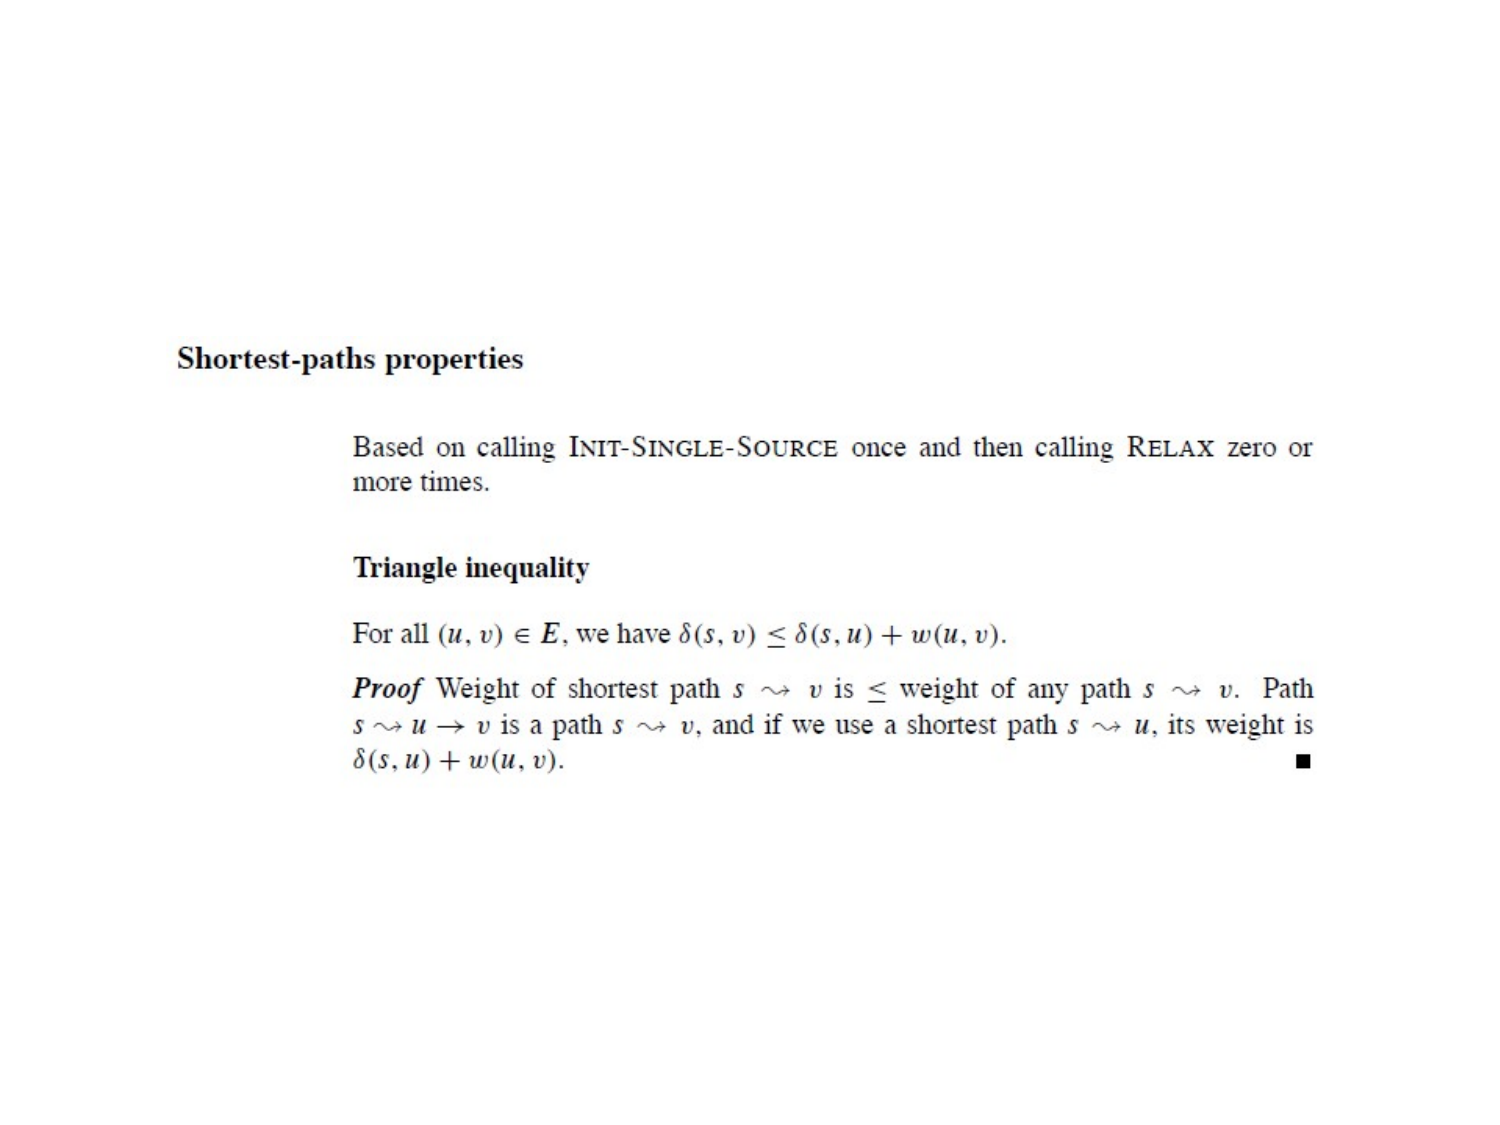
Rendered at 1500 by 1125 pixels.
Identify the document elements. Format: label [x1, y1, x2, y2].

text_box [166, 336, 1334, 789]
